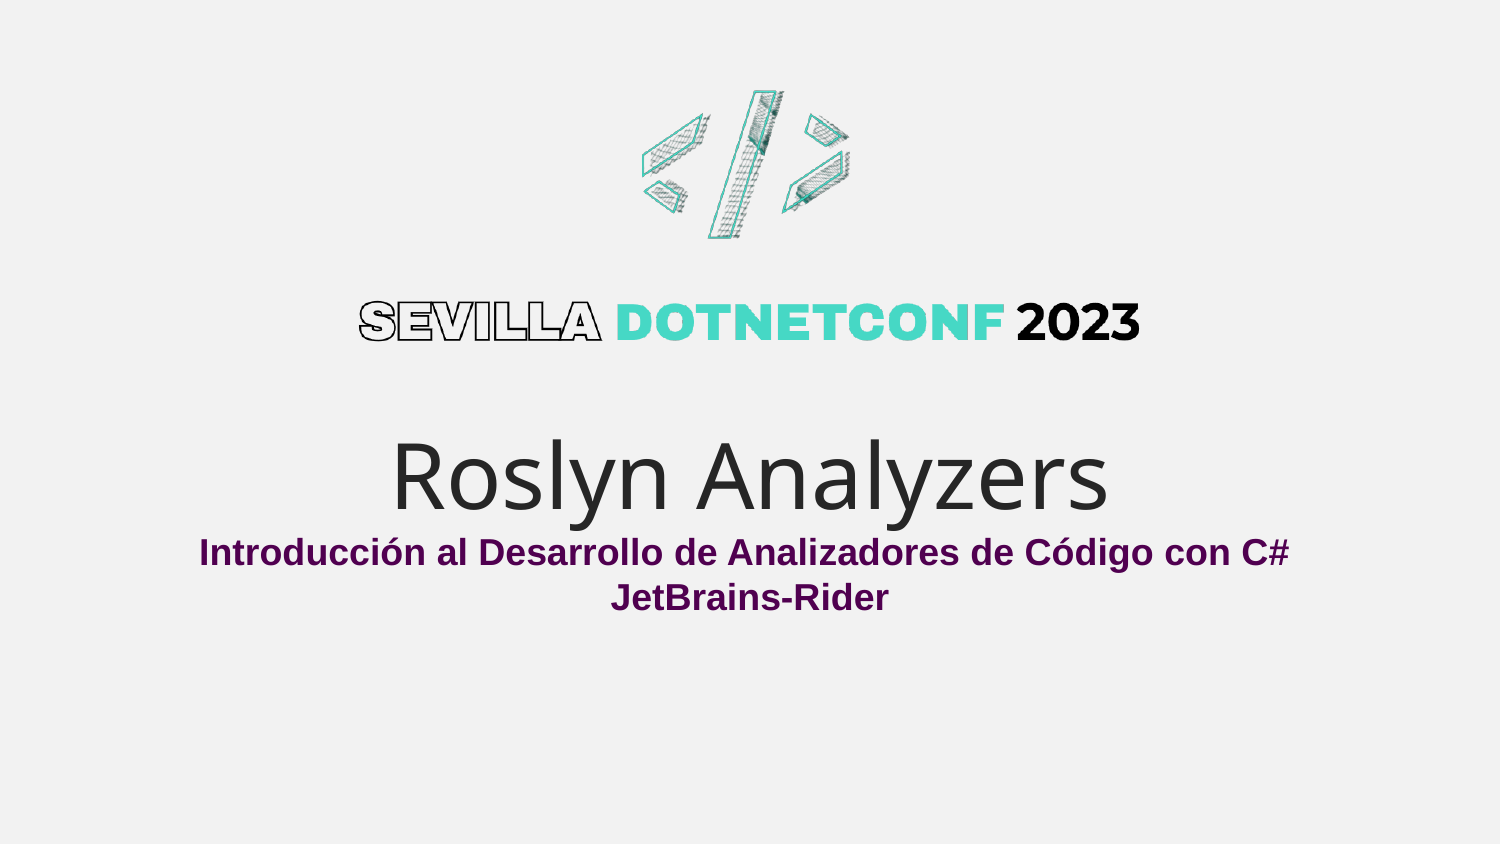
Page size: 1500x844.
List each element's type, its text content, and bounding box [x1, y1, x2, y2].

picture [342, 0, 1158, 361]
title Roslyn Analyzers Introducción al Desarrollo de Analizadores de Código con C# JetBrains-Rider [51, 372, 1449, 664]
